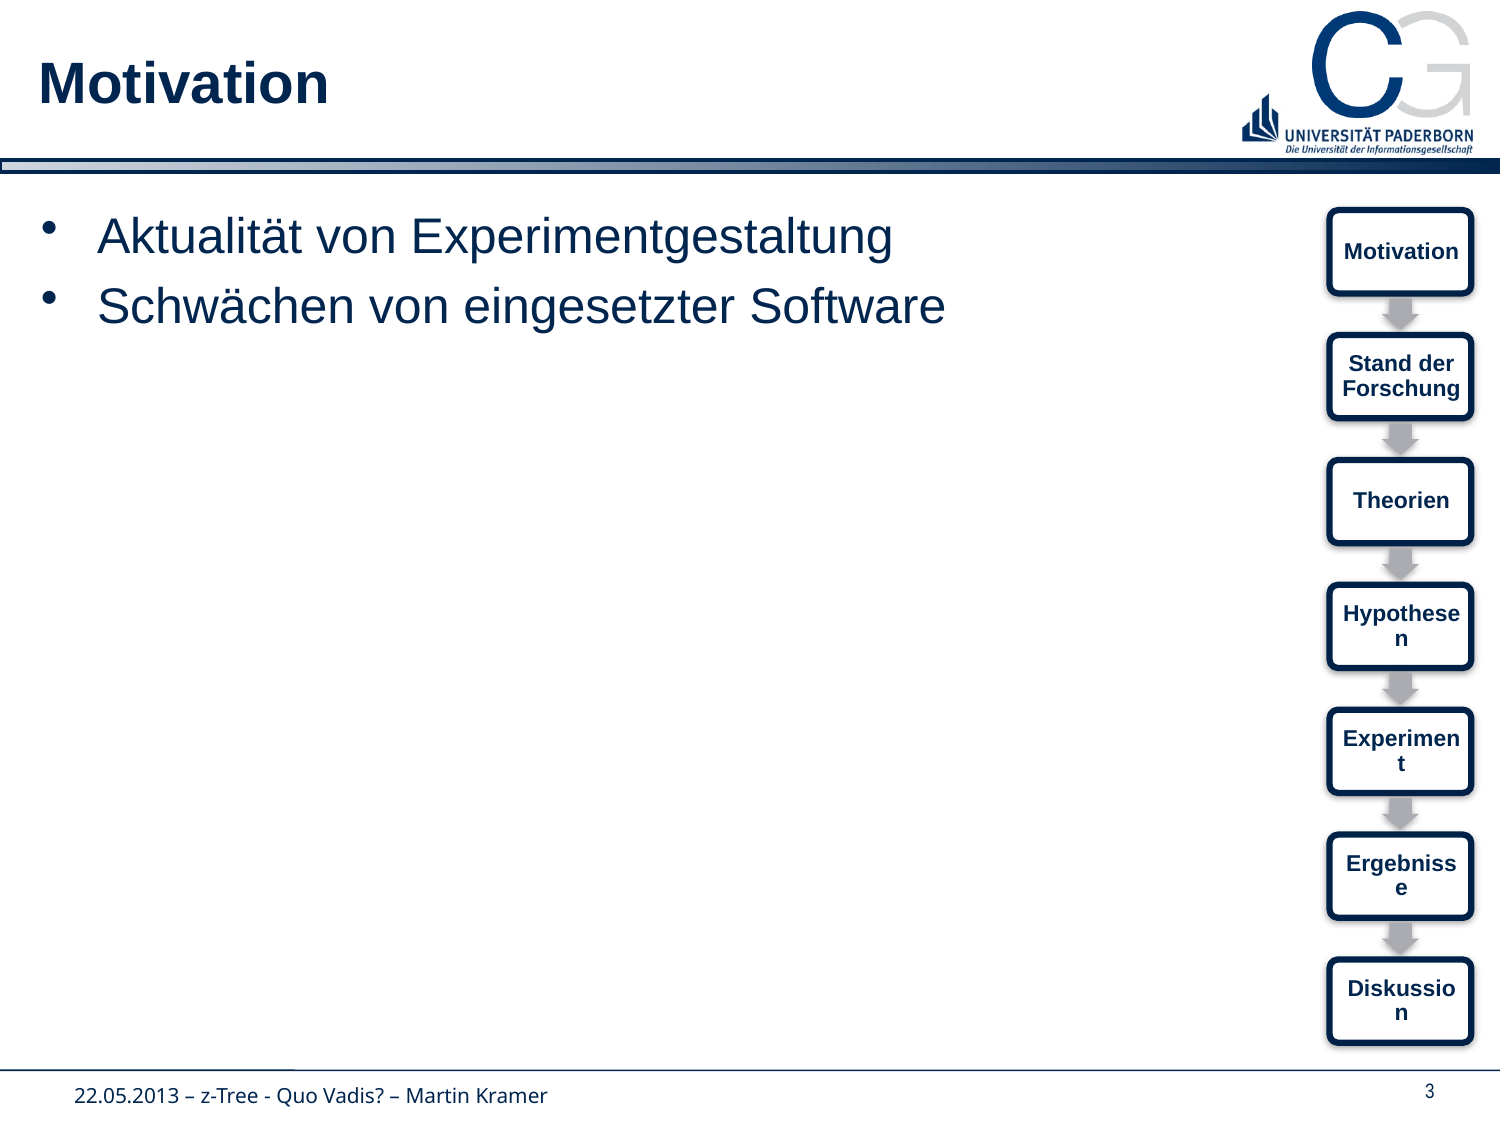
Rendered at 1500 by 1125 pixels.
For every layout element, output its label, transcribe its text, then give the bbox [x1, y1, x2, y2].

list Aktualität von Experimentgestaltung Schwächen von eingesetzter Software [25, 196, 1259, 1071]
title Motivation [23, 0, 1045, 162]
picture [1242, 11, 1473, 155]
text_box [1329, 209, 1472, 1044]
